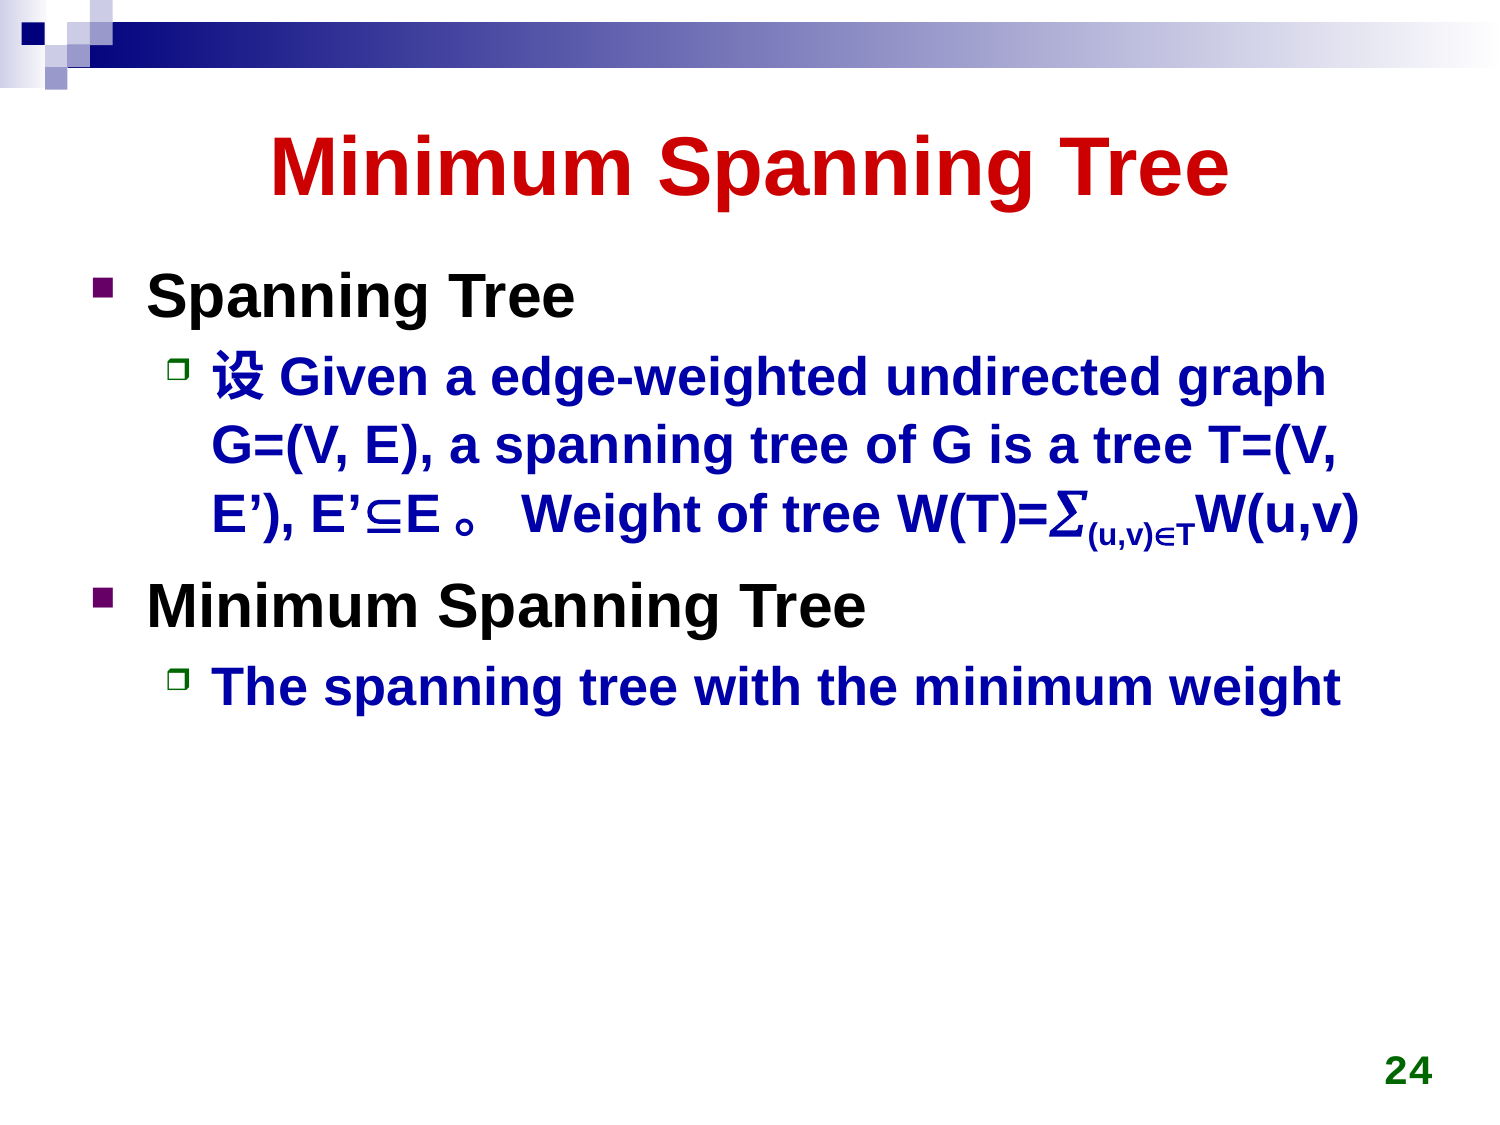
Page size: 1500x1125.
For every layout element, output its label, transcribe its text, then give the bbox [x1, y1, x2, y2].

slide_number 24 [1098, 1025, 1449, 1100]
list Spanning Tree 设Given a edge-weighted undirected graph G=(V, E), a spanning tree of G is a tree T=(V, E’), E’E。Weight of tree W(T)=(u,v)TW(u,v) Minimum Spanning Tree The spanning tree with the minimum weight [75, 243, 1425, 1024]
title Minimum Spanning Tree [75, 75, 1425, 243]
